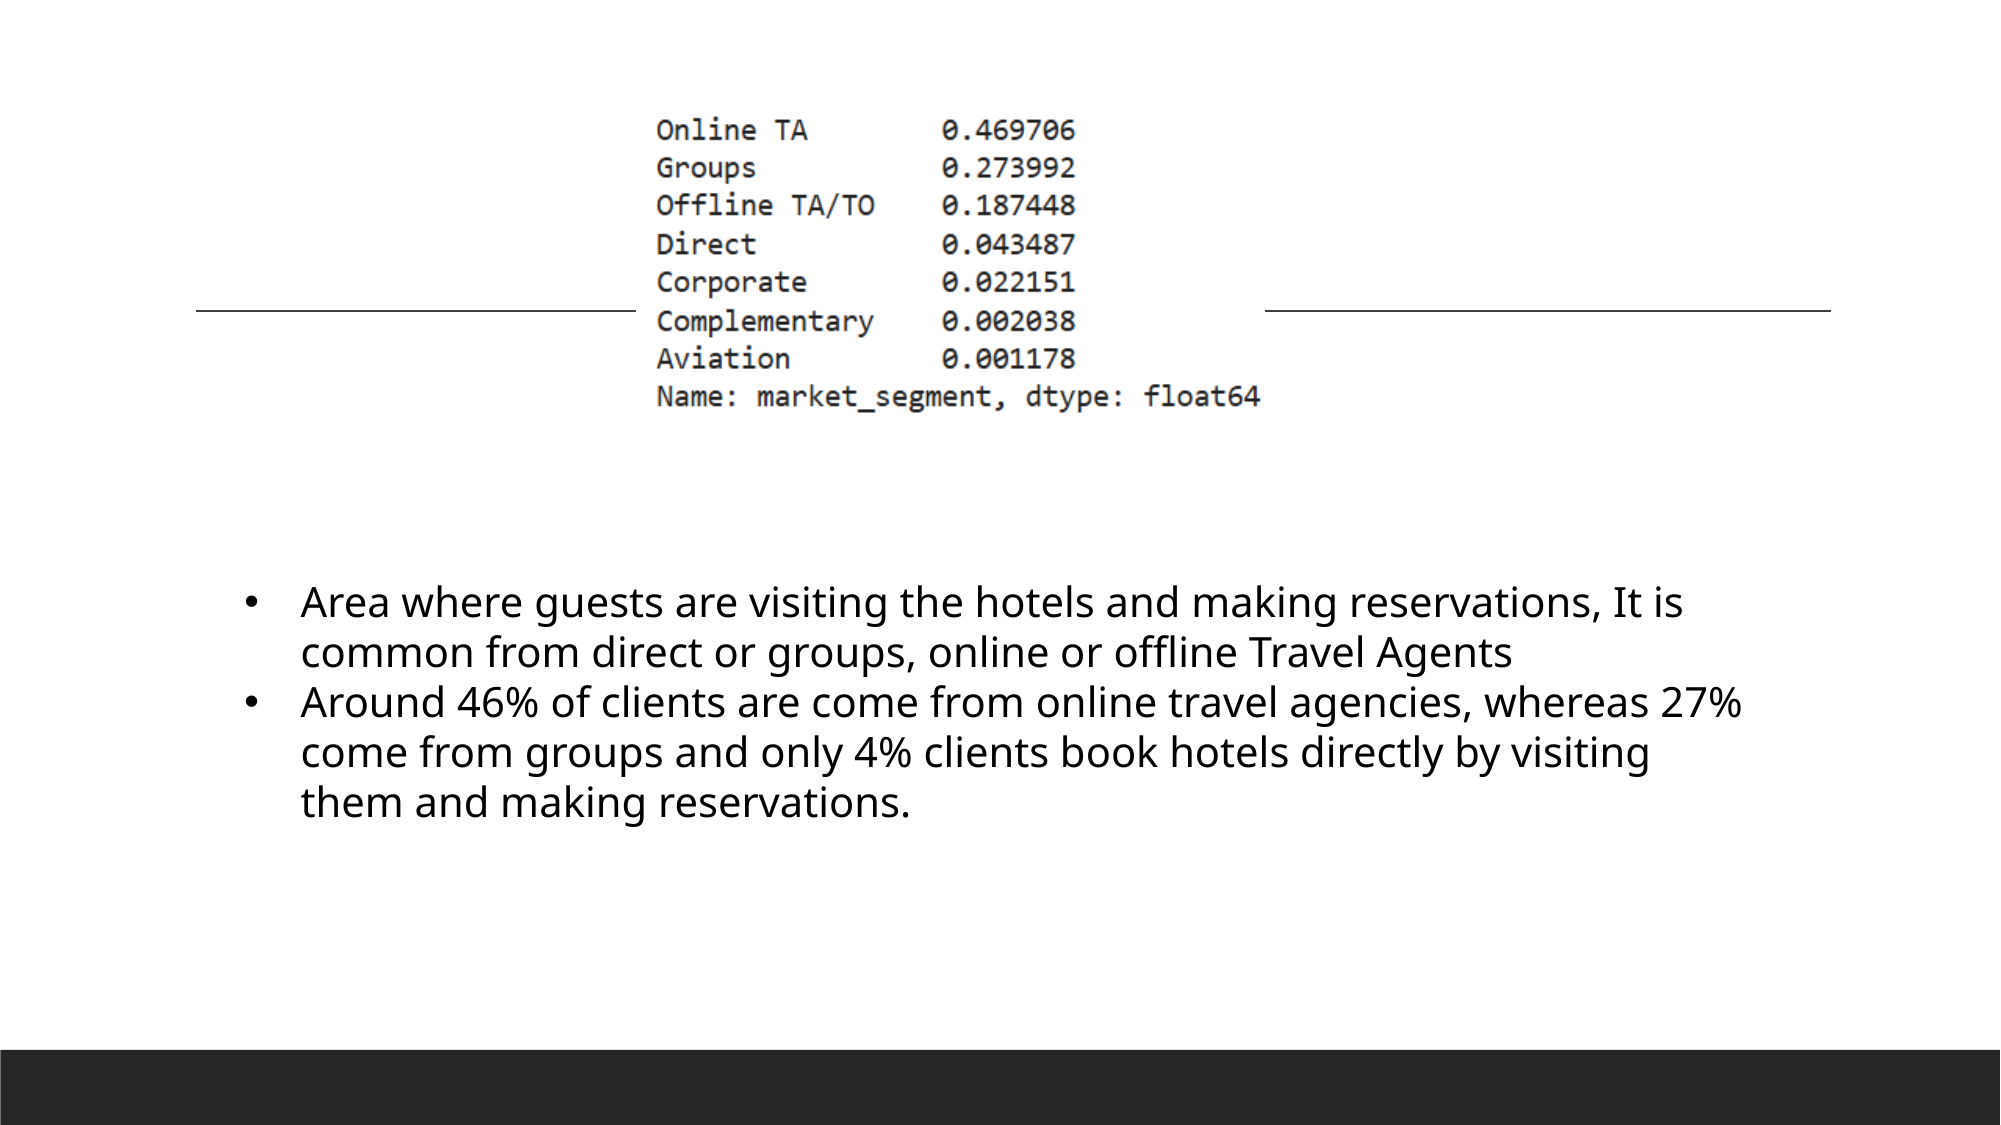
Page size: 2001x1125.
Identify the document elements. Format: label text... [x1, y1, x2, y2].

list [635, 97, 1266, 419]
text_box Area where guests are visiting the hotels and making reservations, It is common from direct or groups, online or offline Travel Agents Around 46% of clients are come from online travel agencies, whereas 27% come from groups and only 4% clients book hotels directly by visiting them and making reservations. [229, 568, 1771, 834]
